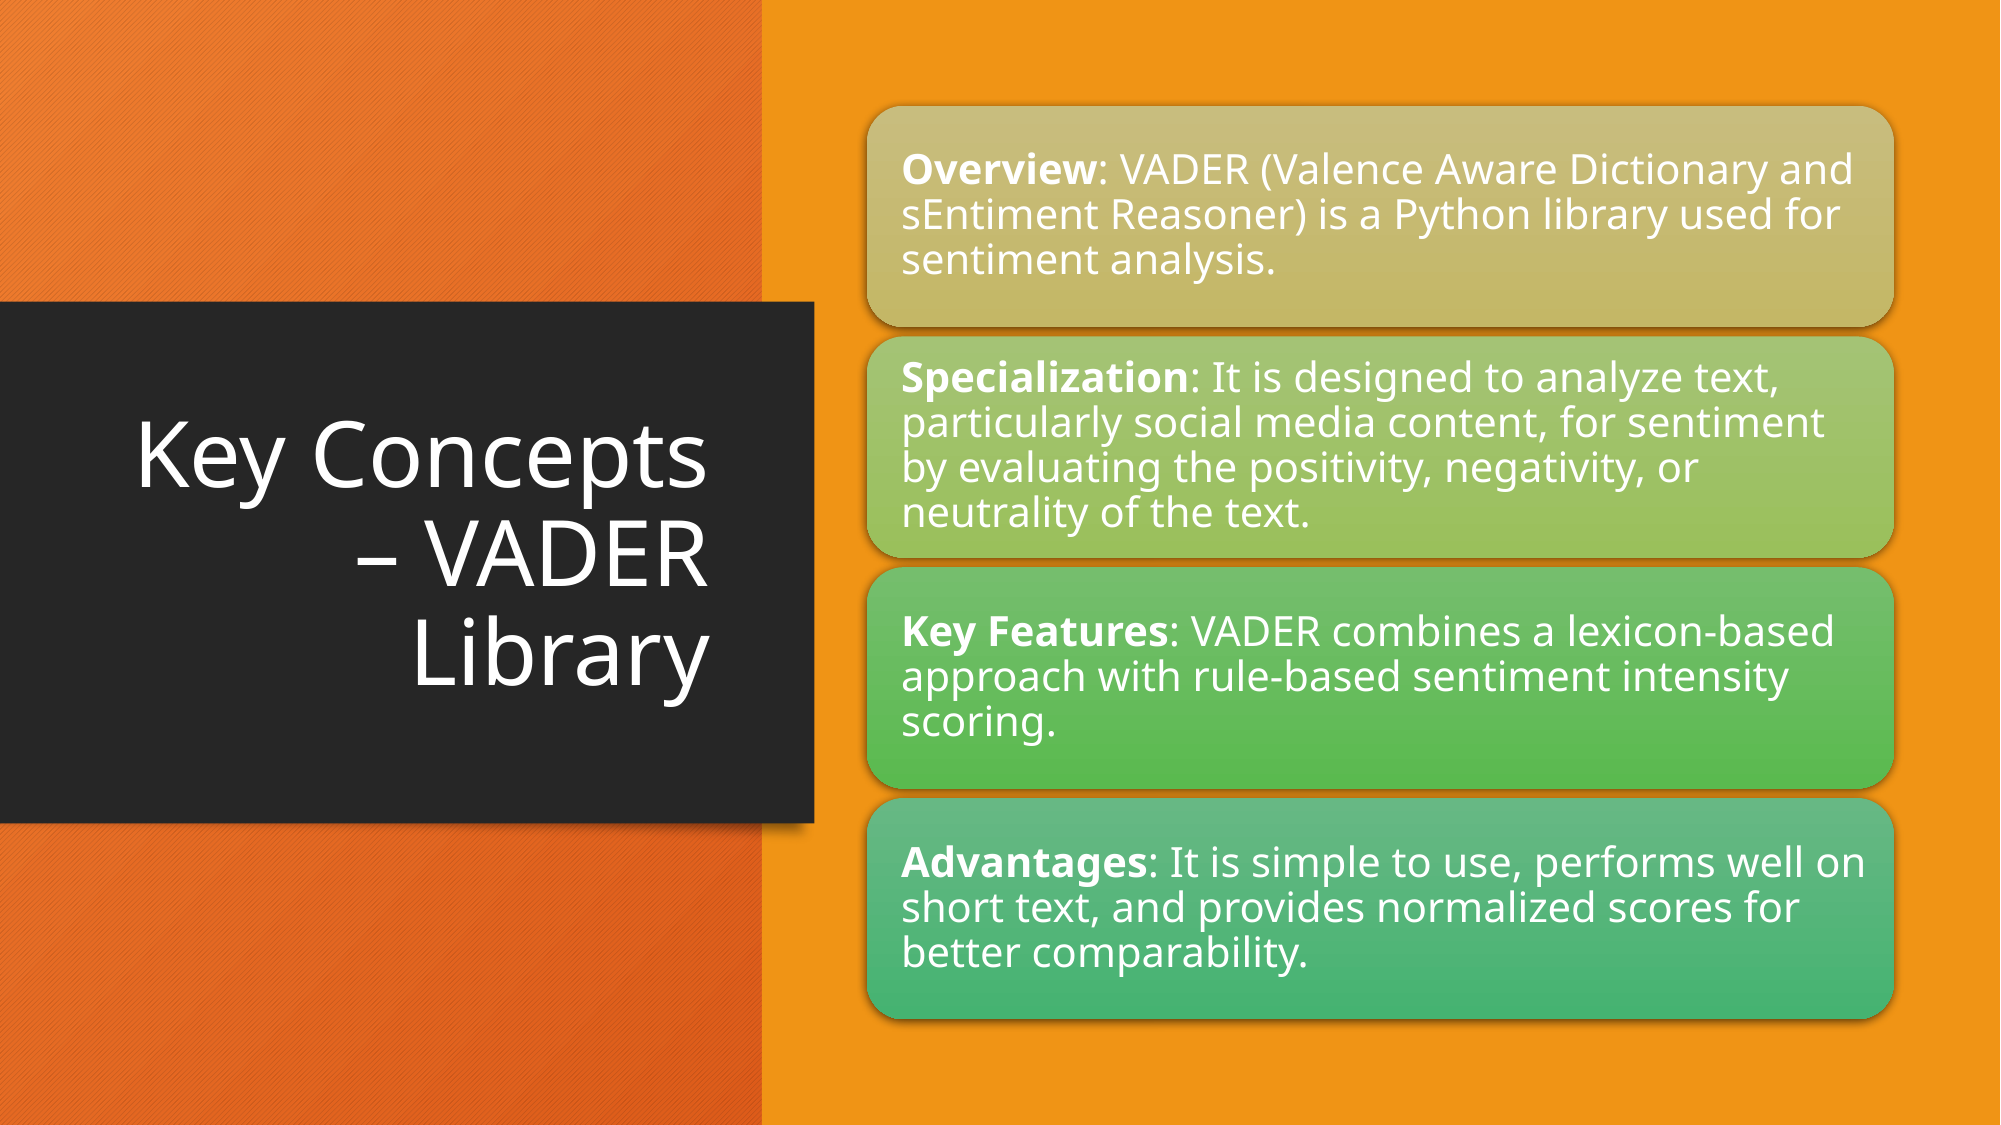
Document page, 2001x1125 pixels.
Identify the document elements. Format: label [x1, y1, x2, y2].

list [866, 104, 1895, 1021]
picture [0, 0, 2000, 1125]
